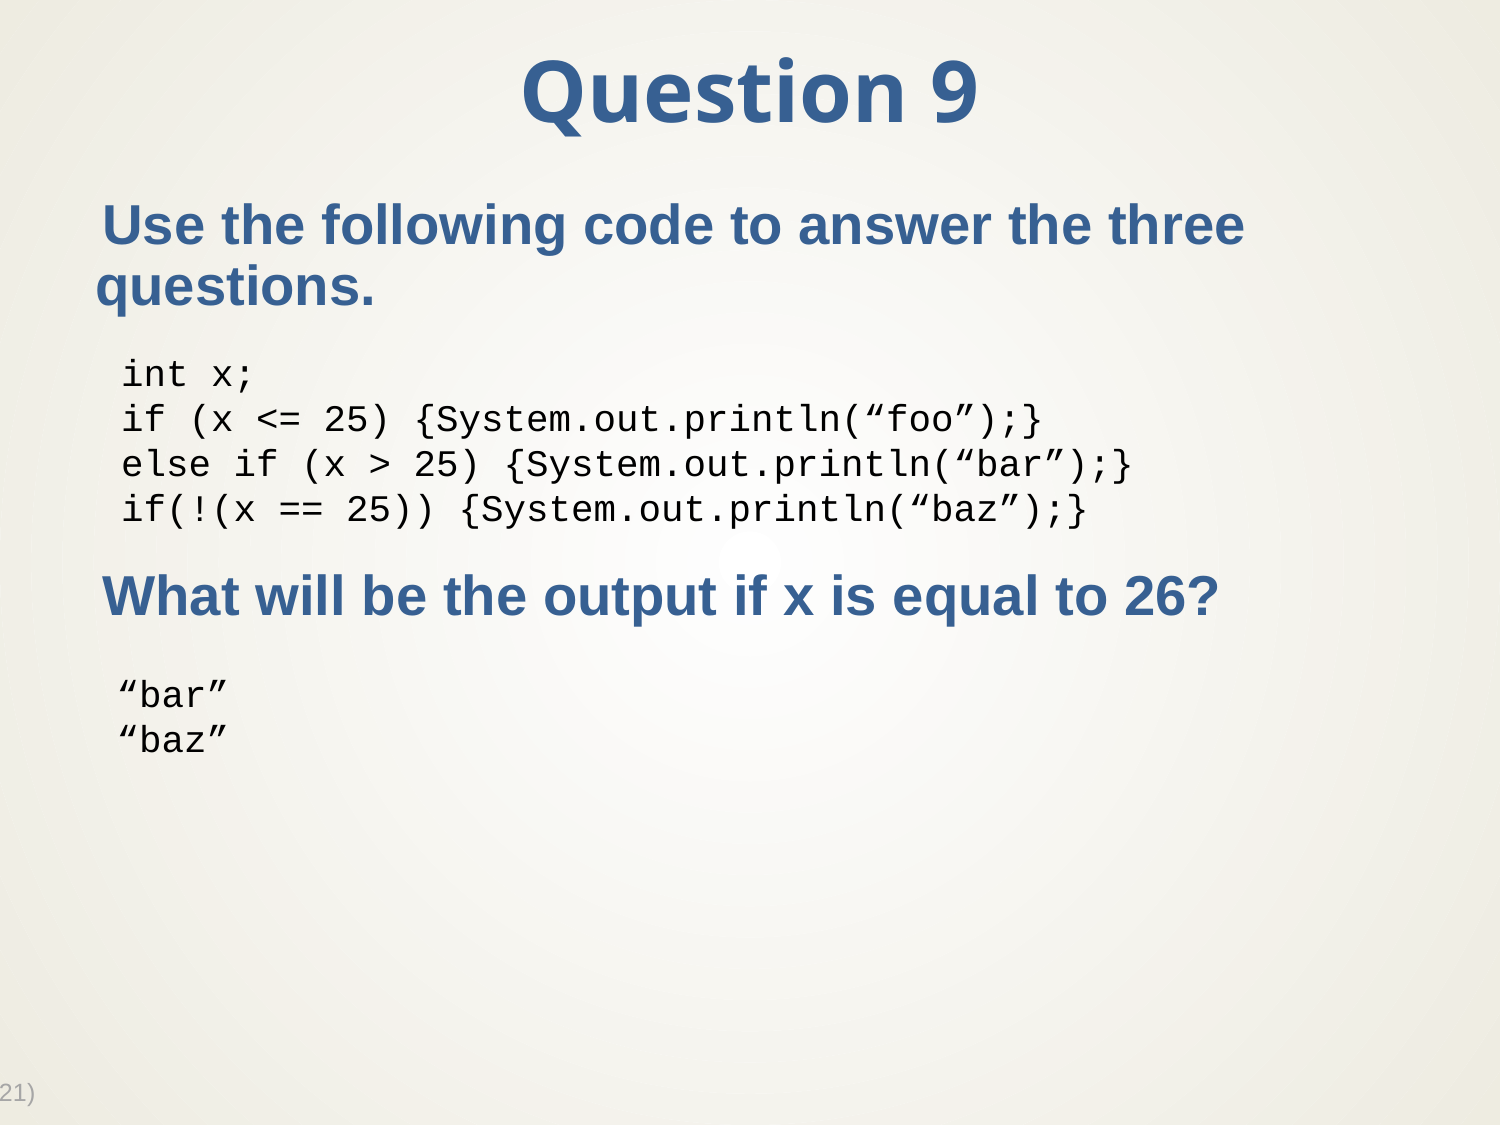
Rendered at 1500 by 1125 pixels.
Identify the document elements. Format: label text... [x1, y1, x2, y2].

text_box int x; if (x <= 25) {System.out.println(“foo”);} else if (x > 25) {System.out.println(“bar”);} if(!(x == 25)) {System.out.println(“baz”);} [106, 341, 1149, 537]
list Use the following code to answer the three questions. What will be the output if x is equal to 26? [56, 187, 1444, 1036]
title Question 9 [0, 24, 1500, 166]
text_box “bar” “baz” [101, 662, 245, 768]
